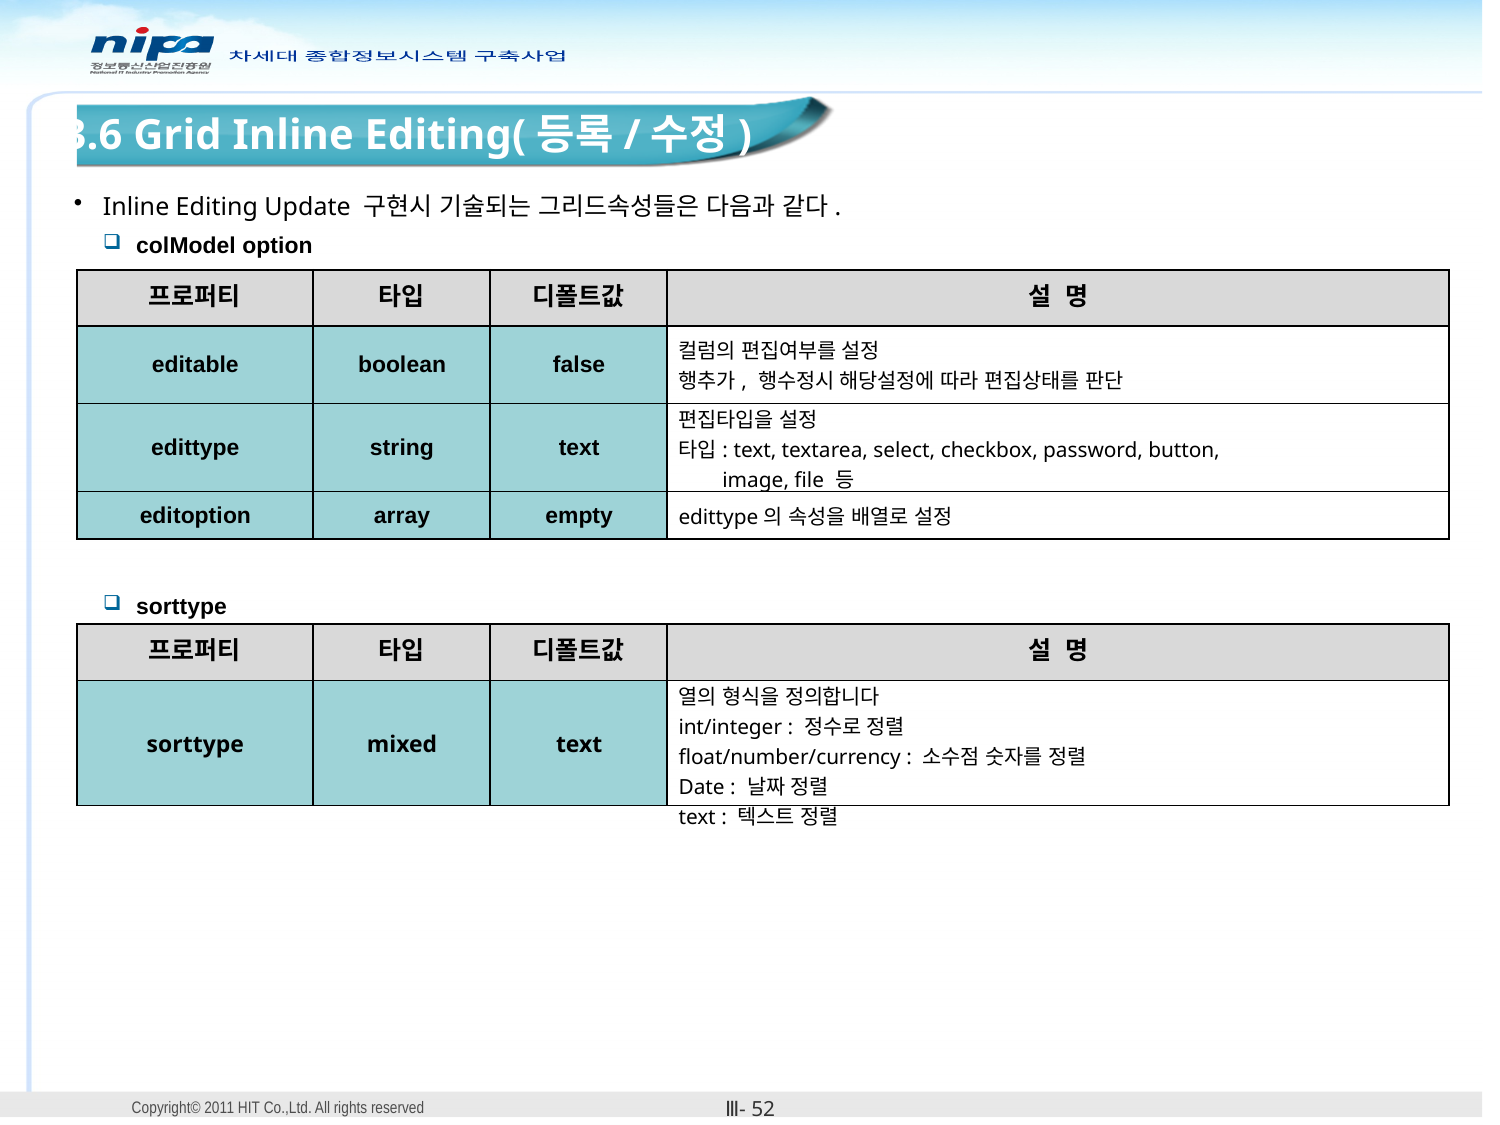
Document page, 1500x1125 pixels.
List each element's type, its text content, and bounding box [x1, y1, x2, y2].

table_header 프로퍼티 [78, 271, 312, 325]
table_header 설 명 [668, 627, 1448, 680]
table_cell false [491, 327, 666, 403]
table_cell sorttype [78, 681, 312, 805]
table_cell editoption [78, 492, 312, 538]
table_cell text [491, 681, 666, 805]
table_cell editable [78, 327, 312, 403]
table_header 타입 [314, 627, 489, 680]
table_cell string [314, 404, 489, 491]
table_cell array [314, 492, 489, 538]
table_cell empty [491, 492, 666, 538]
picture [0, 0, 1483, 1125]
text_box Inline Editing Update 구현시 기술되는 그리드속성들은 다음과 같다. colModel option [59, 177, 1471, 266]
table_cell 열의 형식을 정의합니다 int/integer : 정수로 정렬 float/number/currency : 소수점 숫자를 정렬 Date : 날짜 정렬 text : 텍스트 정렬 [668, 681, 1448, 805]
table_cell boolean [314, 327, 489, 403]
table_header 디폴트값 [491, 627, 666, 680]
table_header 타입 [314, 271, 489, 325]
table_header 설 명 [668, 271, 1448, 325]
table_cell 컬럼의 편집여부를 설정 행추가, 행수정시 해당설정에 따라 편집상태를 판단 [668, 327, 1448, 403]
table_cell 편집타입을 설정 타입: text, textarea, select, checkbox, password, button, image, file 등 [668, 404, 1448, 491]
table_cell edittype [78, 404, 312, 491]
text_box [76, 88, 857, 173]
table_cell text [491, 404, 666, 491]
table_cell mixed [314, 681, 489, 805]
text_box sorttype [59, 578, 1471, 627]
table_header 프로퍼티 [78, 627, 312, 680]
table_cell edittype의 속성을 배열로 설정 [668, 492, 1448, 538]
table_header 디폴트값 [491, 271, 666, 325]
